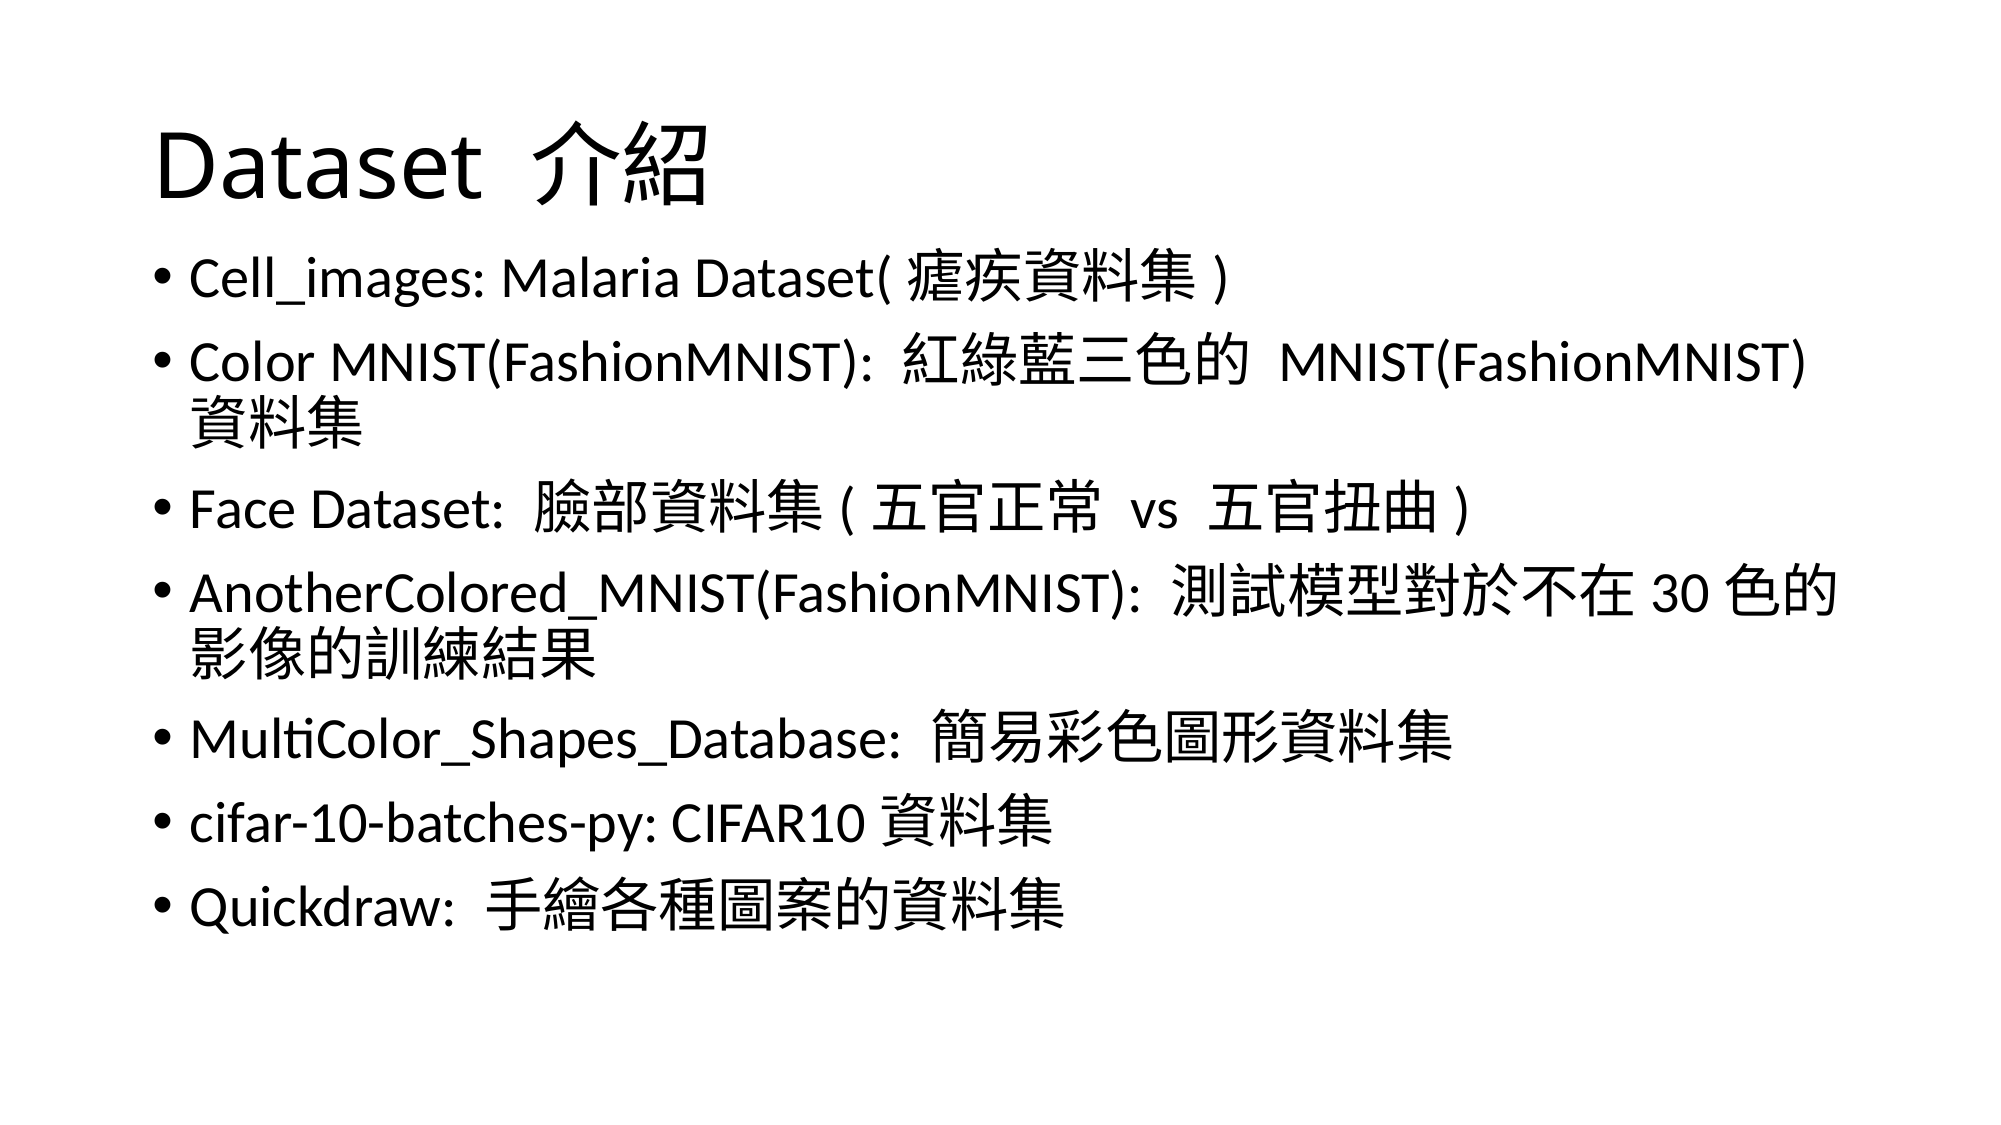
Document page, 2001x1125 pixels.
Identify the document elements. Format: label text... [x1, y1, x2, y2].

list Cell_images: Malaria Dataset(瘧疾資料集) Color MNIST(FashionMNIST): 紅綠藍三色的 MNIST(FashionMNIST) 資料集 Face Dataset: 臉部資料集(五官正常 vs 五官扭曲) AnotherColored_MNIST(FashionMNIST): 測試模型對於不在30色的影像的訓練結果 MultiColor_Shapes_Database: 簡易彩色圖形資料集 cifar-10-batches-py: CIFAR10資料集 Quickdraw: 手繪各種圖案的資料集 [137, 239, 1863, 1014]
title Dataset 介紹 [137, 59, 1863, 239]
